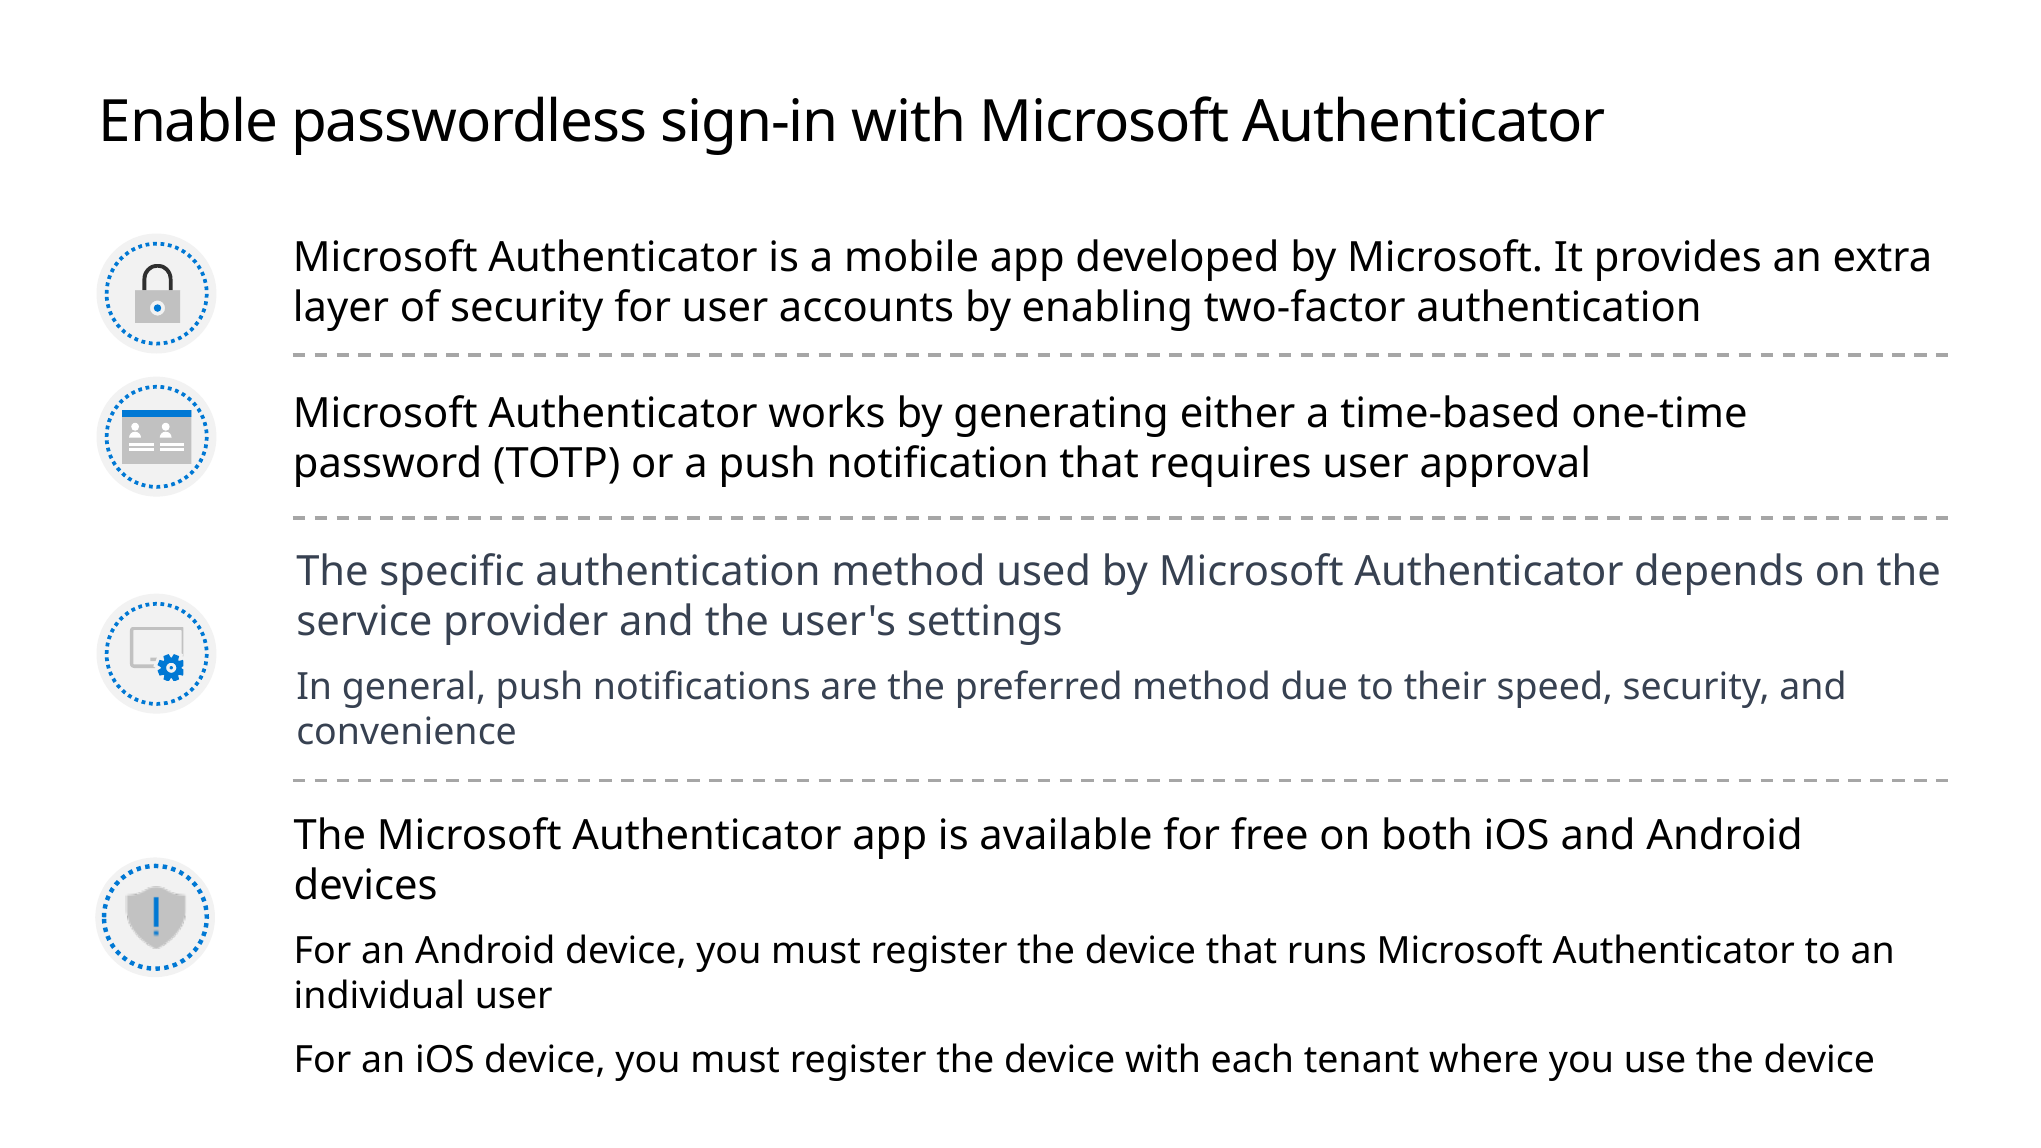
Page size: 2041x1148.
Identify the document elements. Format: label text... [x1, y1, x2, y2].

picture [96, 593, 217, 714]
text_box Microsoft Authenticator works by generating either a time-based one-time password (TOTP) or a push notification that requires user approval [292, 385, 1946, 487]
text_box Microsoft Authenticator is a mobile app developed by Microsoft. It provides an extra layer of security for user accounts by enabling two-factor authentication [292, 229, 1946, 331]
text_box The specific authentication method used by Microsoft Authenticator depends on the service provider and the user's settings In general, push notifications are the preferred method due to their speed, security, and convenience [295, 543, 1949, 753]
picture [96, 376, 217, 497]
text_box The Microsoft Authenticator app is available for free on both iOS and Android devices For an Android device, you must register the device that runs Microsoft Authenticator to an individual user For an iOS device, you must register the device with each tenant where you use the device [293, 807, 1947, 1081]
picture [96, 233, 217, 354]
title Enable passwordless sign-in with Microsoft Authenticator [98, 83, 1943, 156]
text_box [94, 856, 216, 978]
